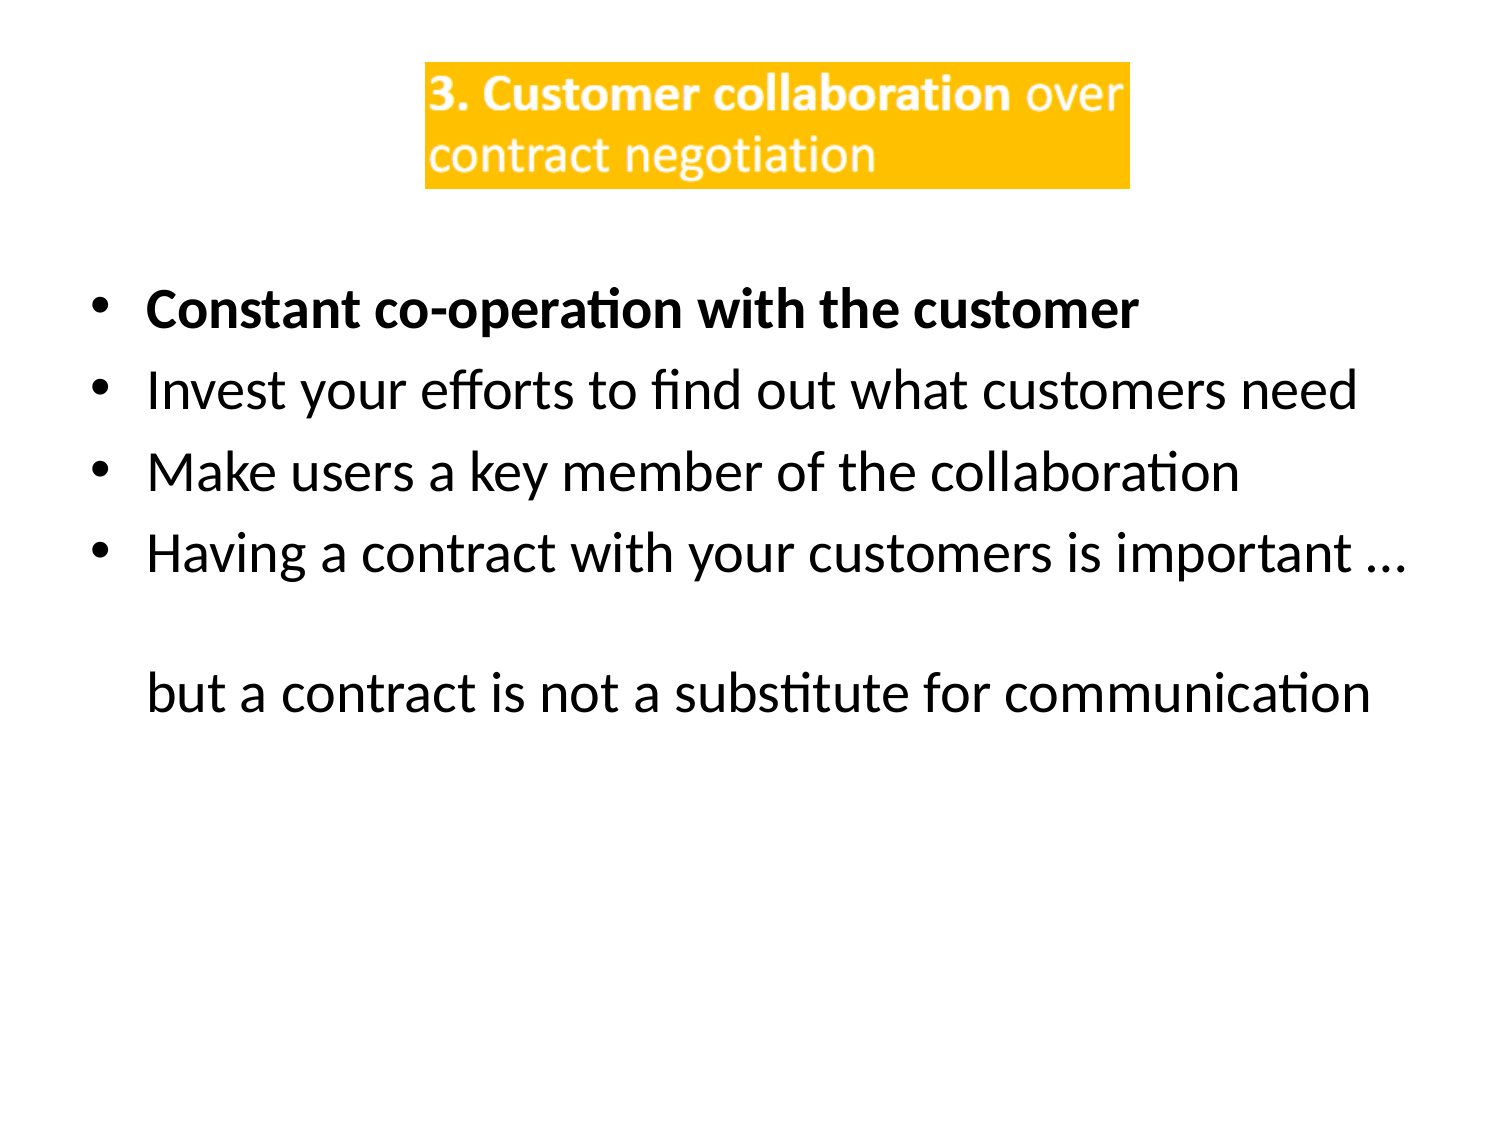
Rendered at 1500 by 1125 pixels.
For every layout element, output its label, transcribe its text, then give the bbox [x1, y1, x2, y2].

list Constant co-operation with the customer Invest your efforts to find out what customers need Make users a key member of the collaboration Having a contract with your customers is important … but a contract is not a substitute for communication [75, 262, 1425, 1005]
picture [424, 62, 1130, 190]
